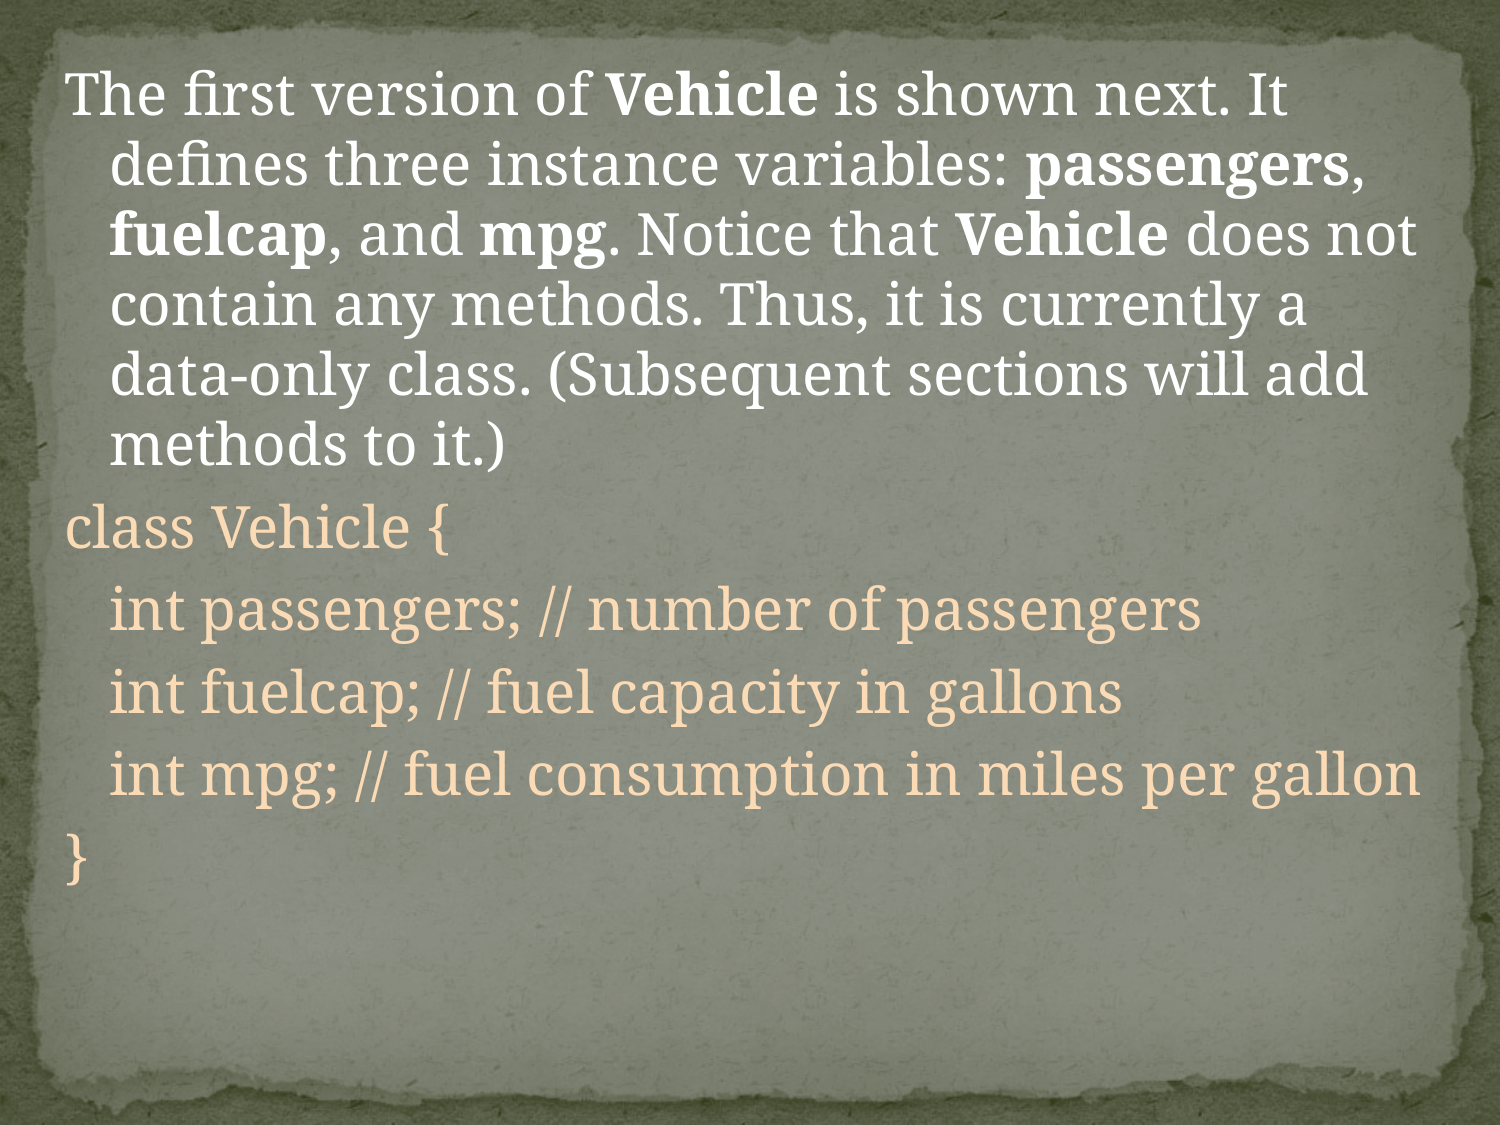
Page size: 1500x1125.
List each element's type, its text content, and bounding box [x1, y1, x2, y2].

list The first version of Vehicle is shown next. It defines three instance variables: passengers, fuelcap, and mpg. Notice that Vehicle does not contain any methods. Thus, it is currently a data-only class. (Subsequent sections will add methods to it.) class Vehicle { int passengers; // number of passengers int fuelcap; // fuel capacity in gallons int mpg; // fuel consumption in miles per gallon } [49, 50, 1451, 1001]
